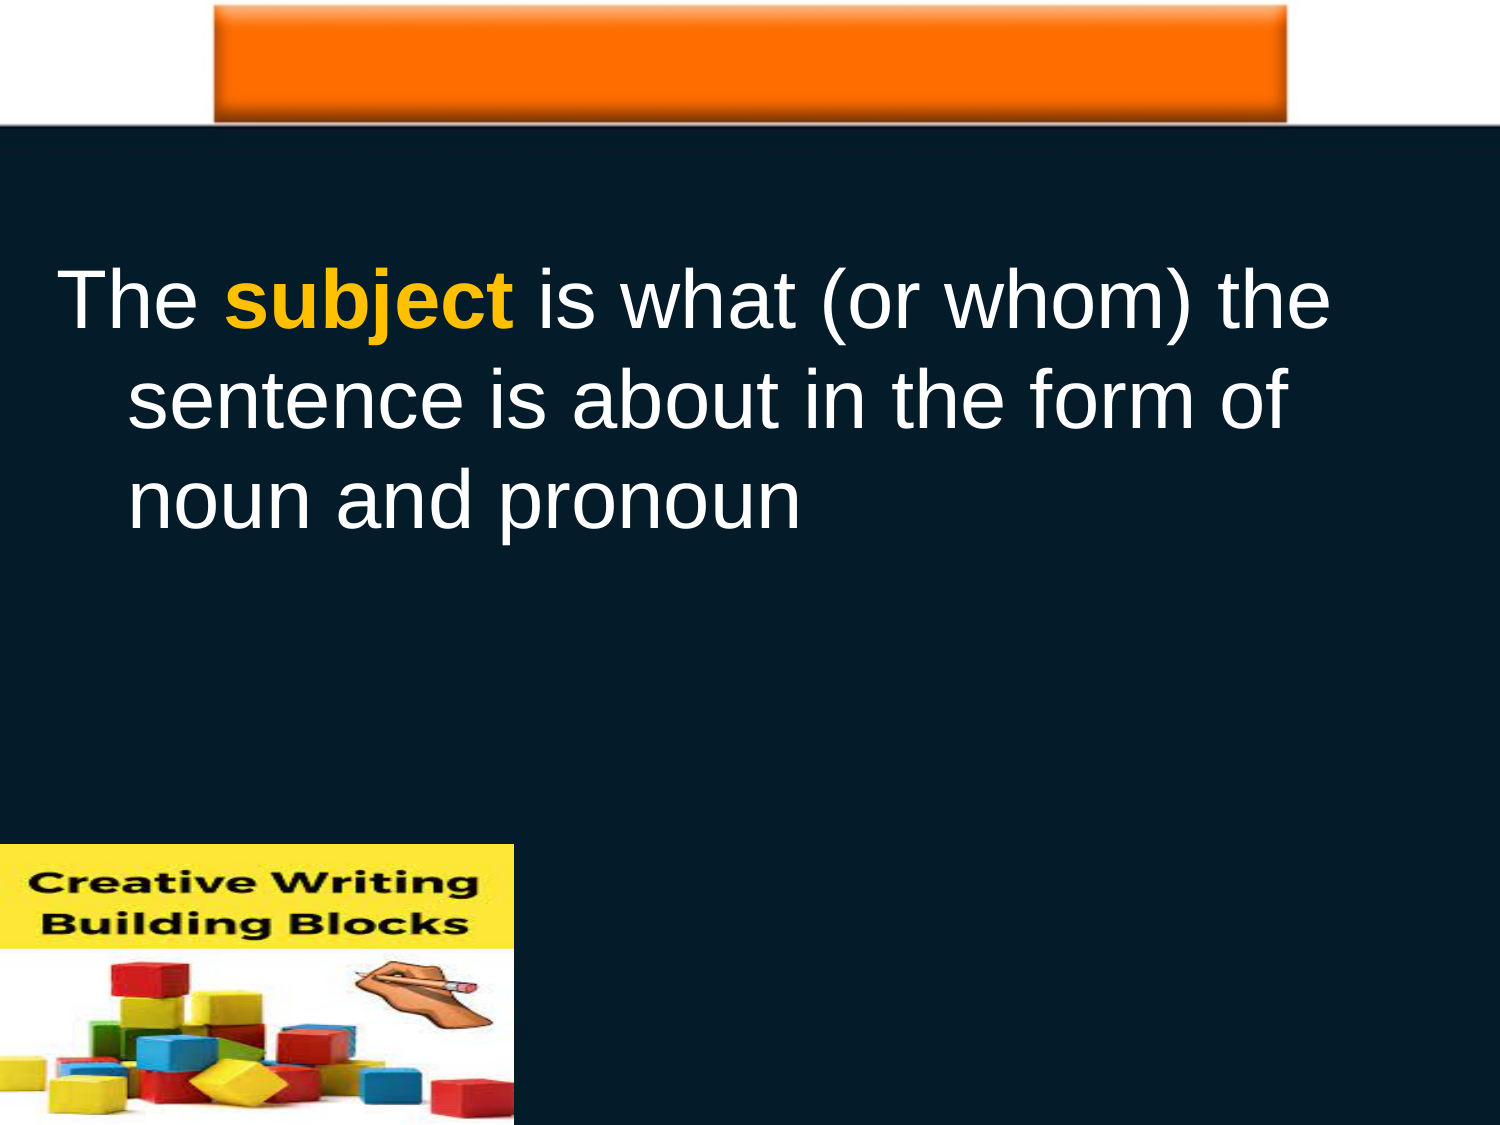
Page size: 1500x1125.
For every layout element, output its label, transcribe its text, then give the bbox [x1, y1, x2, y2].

list The subject is what (or whom) the sentence is about in the form of noun and pronoun [37, 237, 1388, 963]
picture [0, 0, 1500, 1125]
